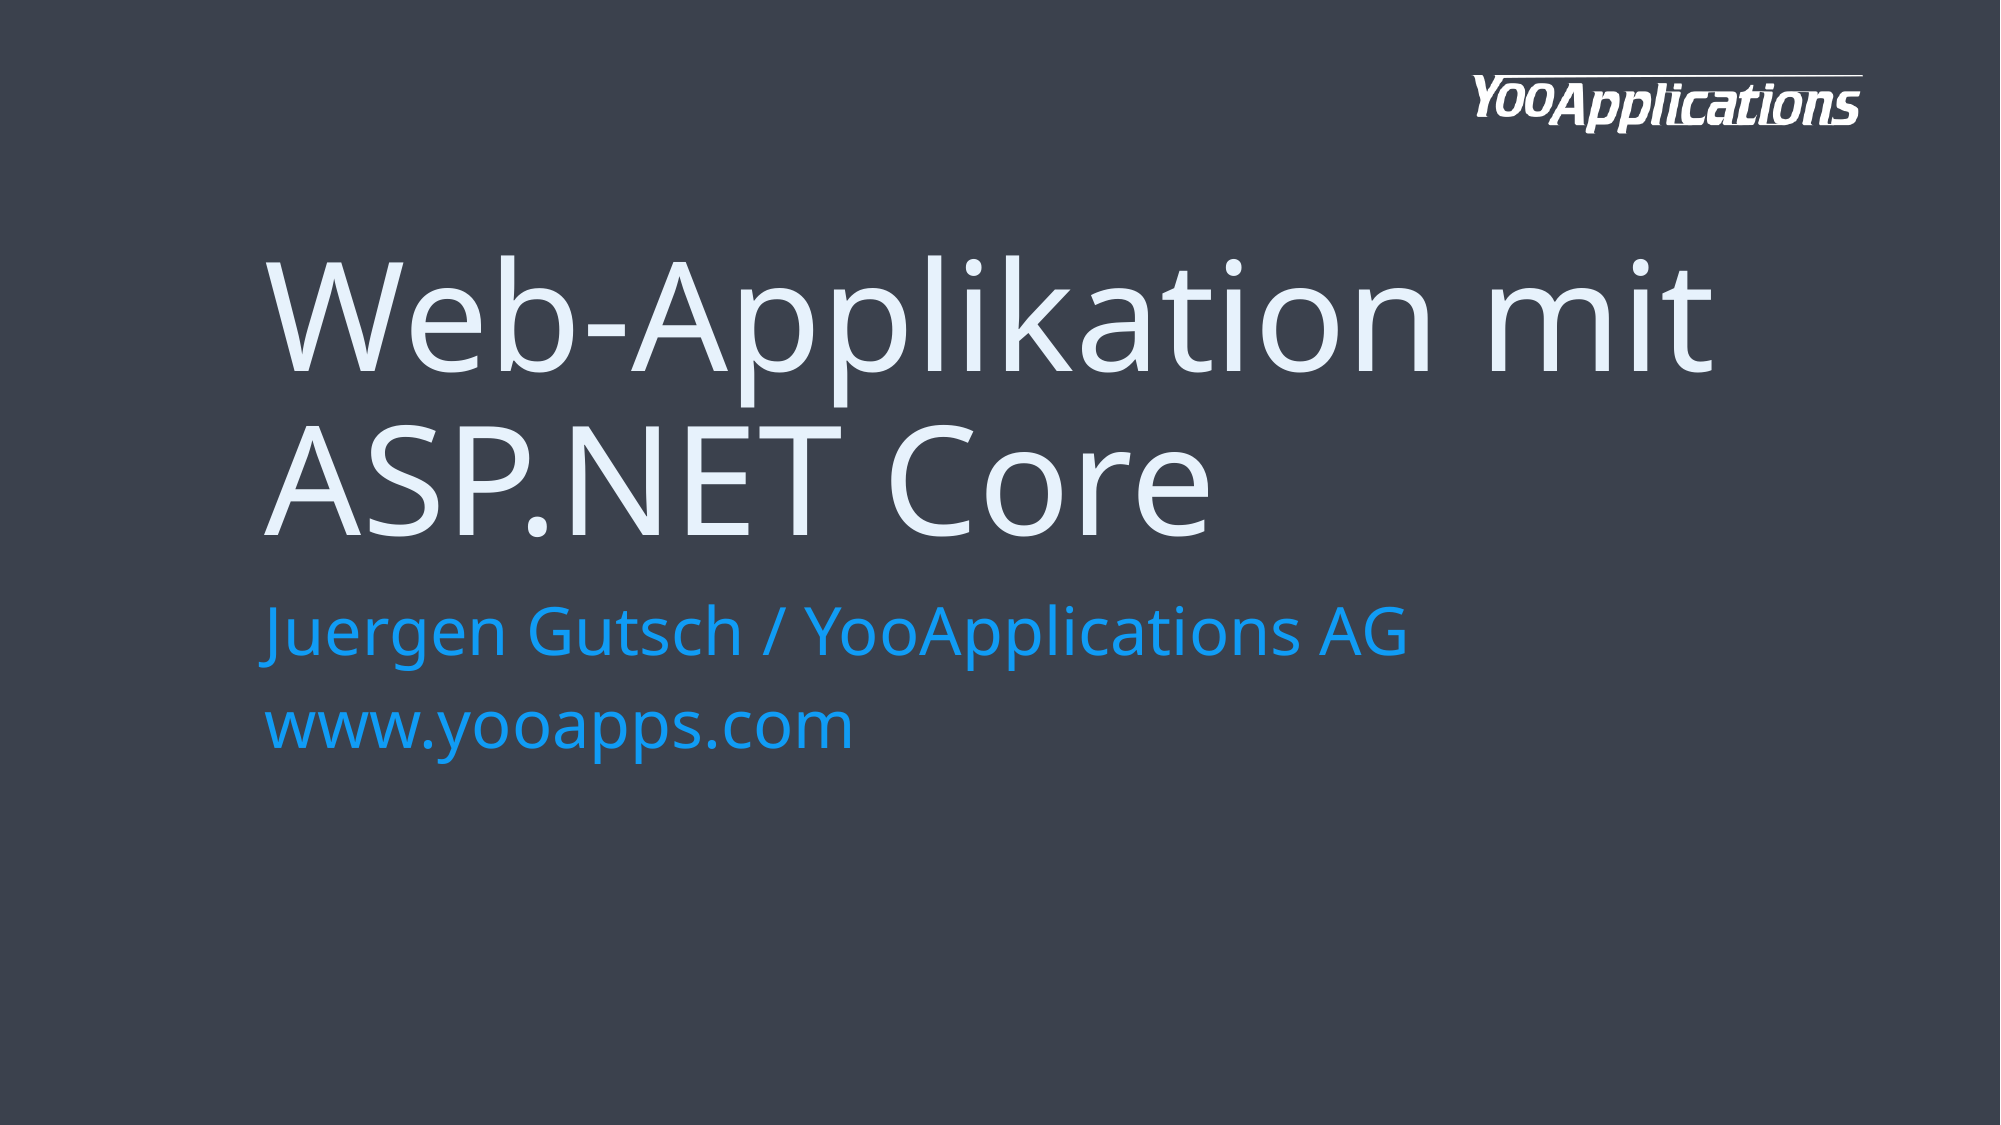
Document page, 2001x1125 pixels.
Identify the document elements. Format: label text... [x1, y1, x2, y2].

subtitle Juergen Gutsch / YooApplications AG www.yooapps.com [249, 590, 1750, 863]
title Web-Applikation mit ASP.NET Core [249, 184, 1750, 576]
picture [1471, 59, 1863, 154]
